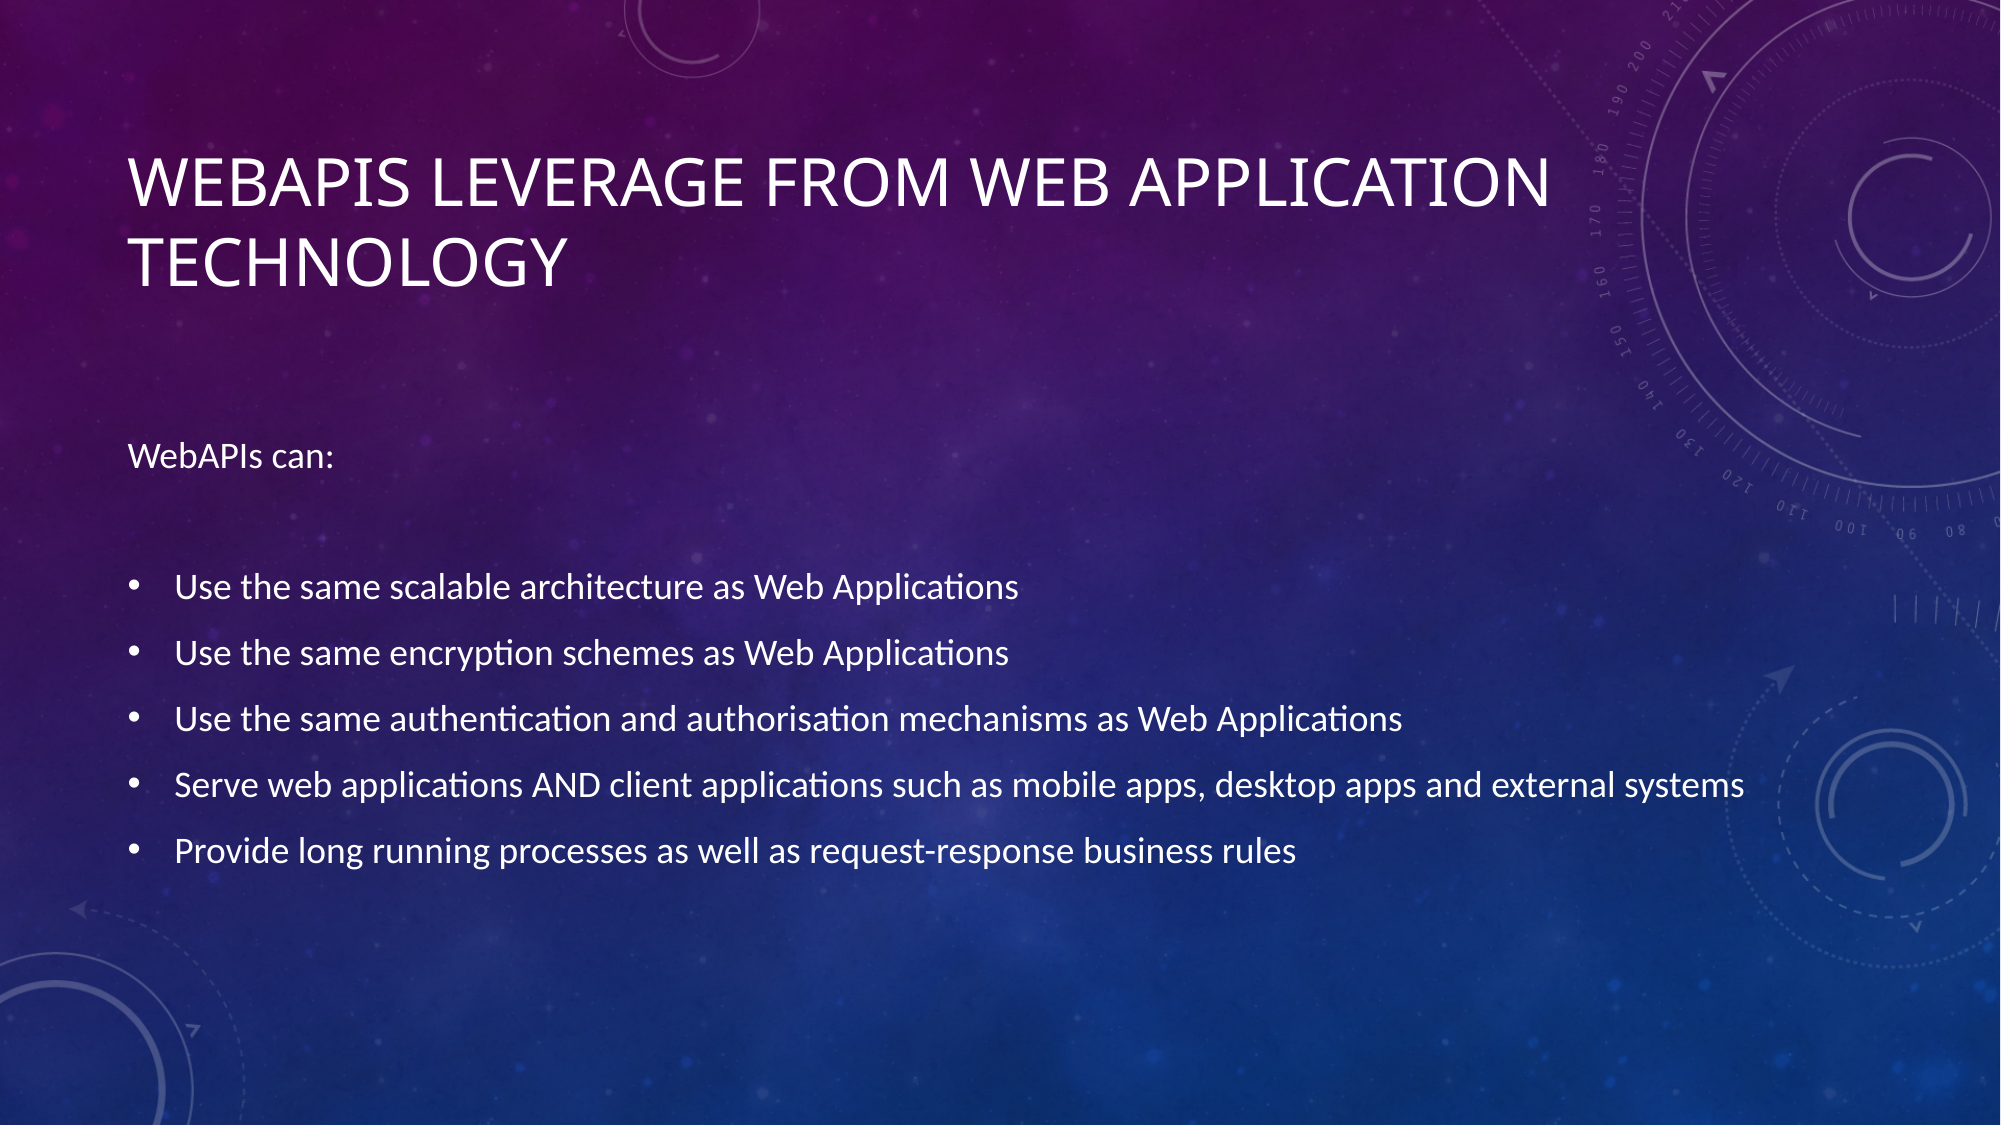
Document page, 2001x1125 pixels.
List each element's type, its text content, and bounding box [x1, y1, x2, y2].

title WebAPIs Leverage From Web Application Technology [112, 99, 1775, 339]
picture [0, 0, 2001, 1125]
list WebAPIs can: Use the same scalable architecture as Web Applications Use the same encryption schemes as Web Applications Use the same authentication and authorisation mechanisms as Web Applications Serve web applications AND client applications such as mobile apps, desktop apps and external systems Provide long running processes as well as request-response business rules [112, 351, 1775, 950]
